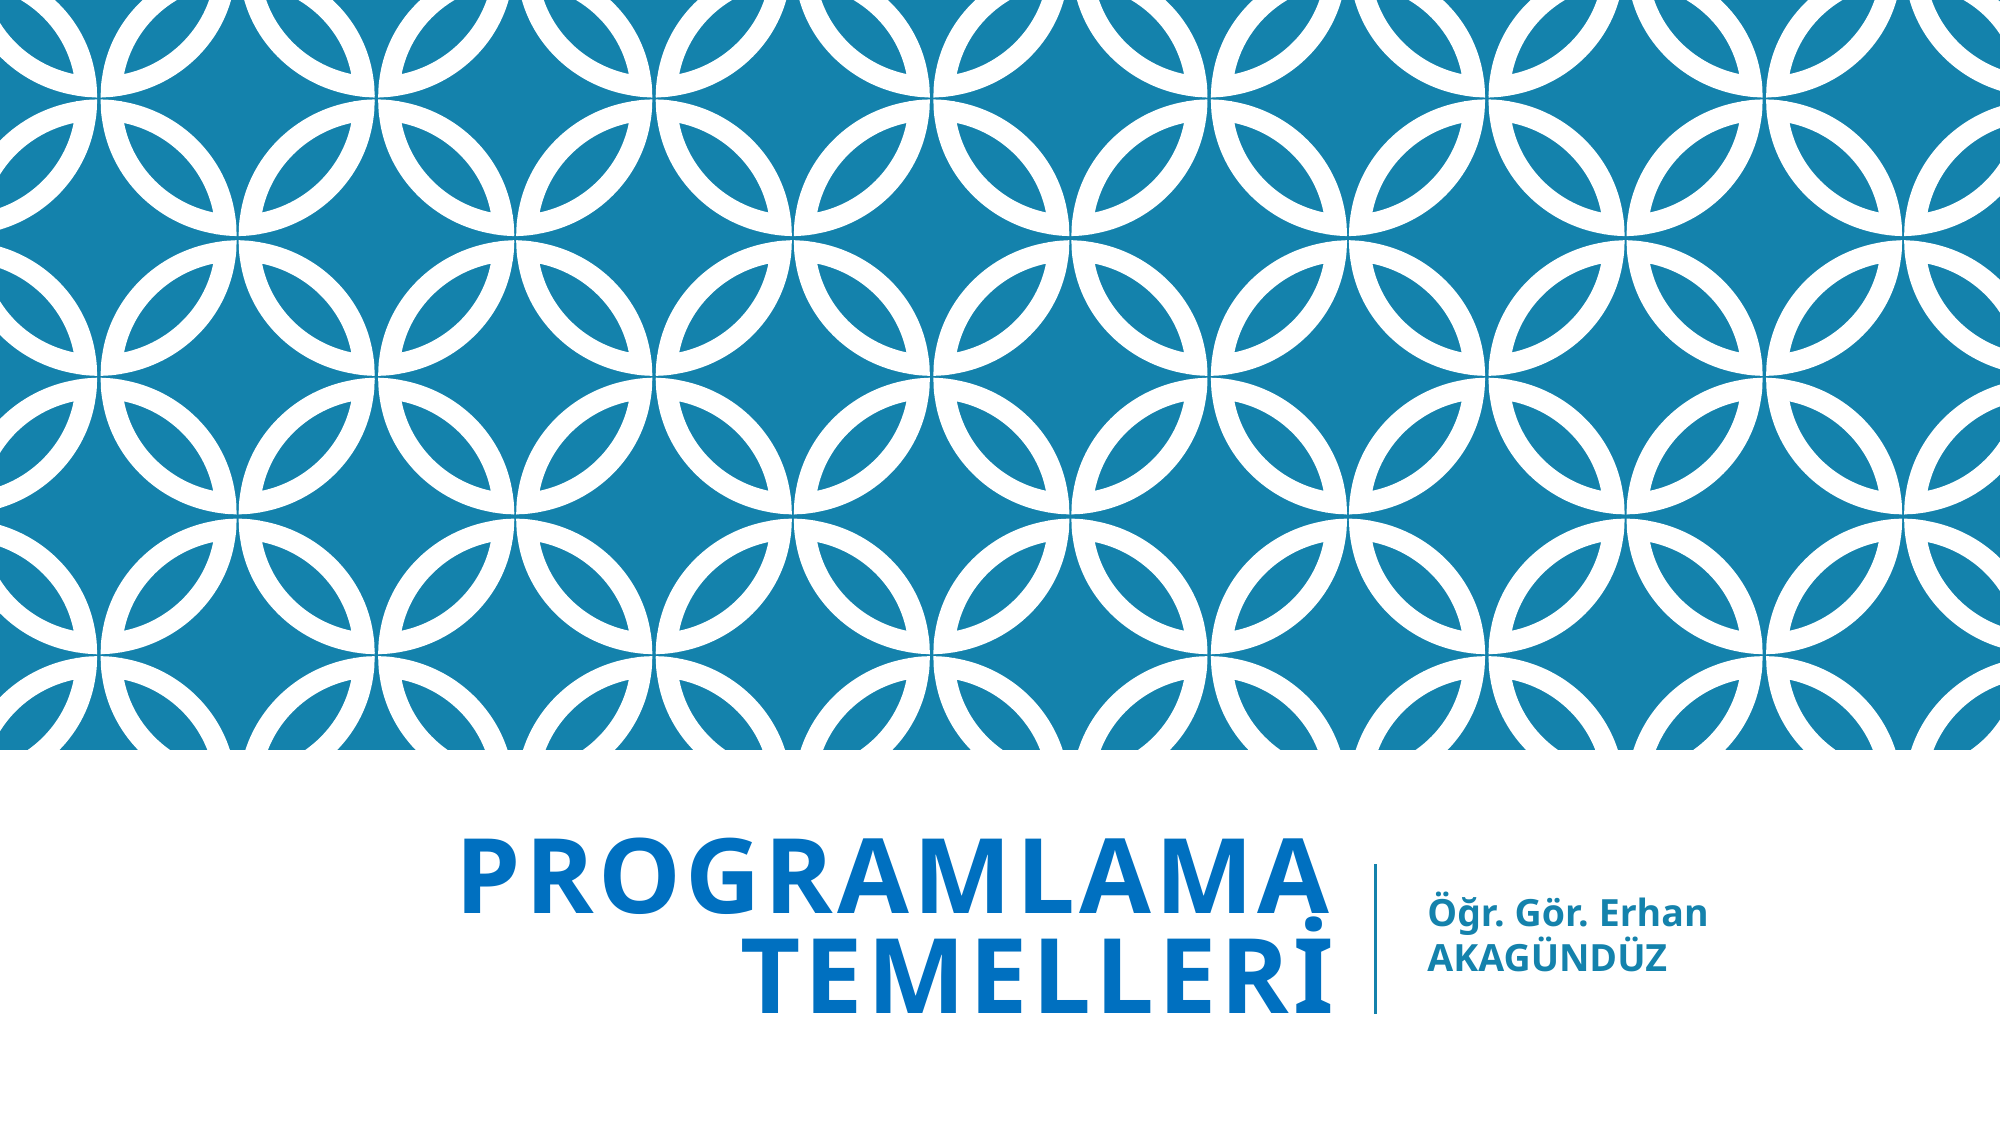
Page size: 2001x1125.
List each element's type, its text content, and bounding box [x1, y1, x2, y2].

subtitle Öğr. Gör. Erhan AKAGÜNDÜZ [1412, 813, 1938, 1054]
title PROGRAMLAMA TEMELLERİ [75, 813, 1350, 1054]
